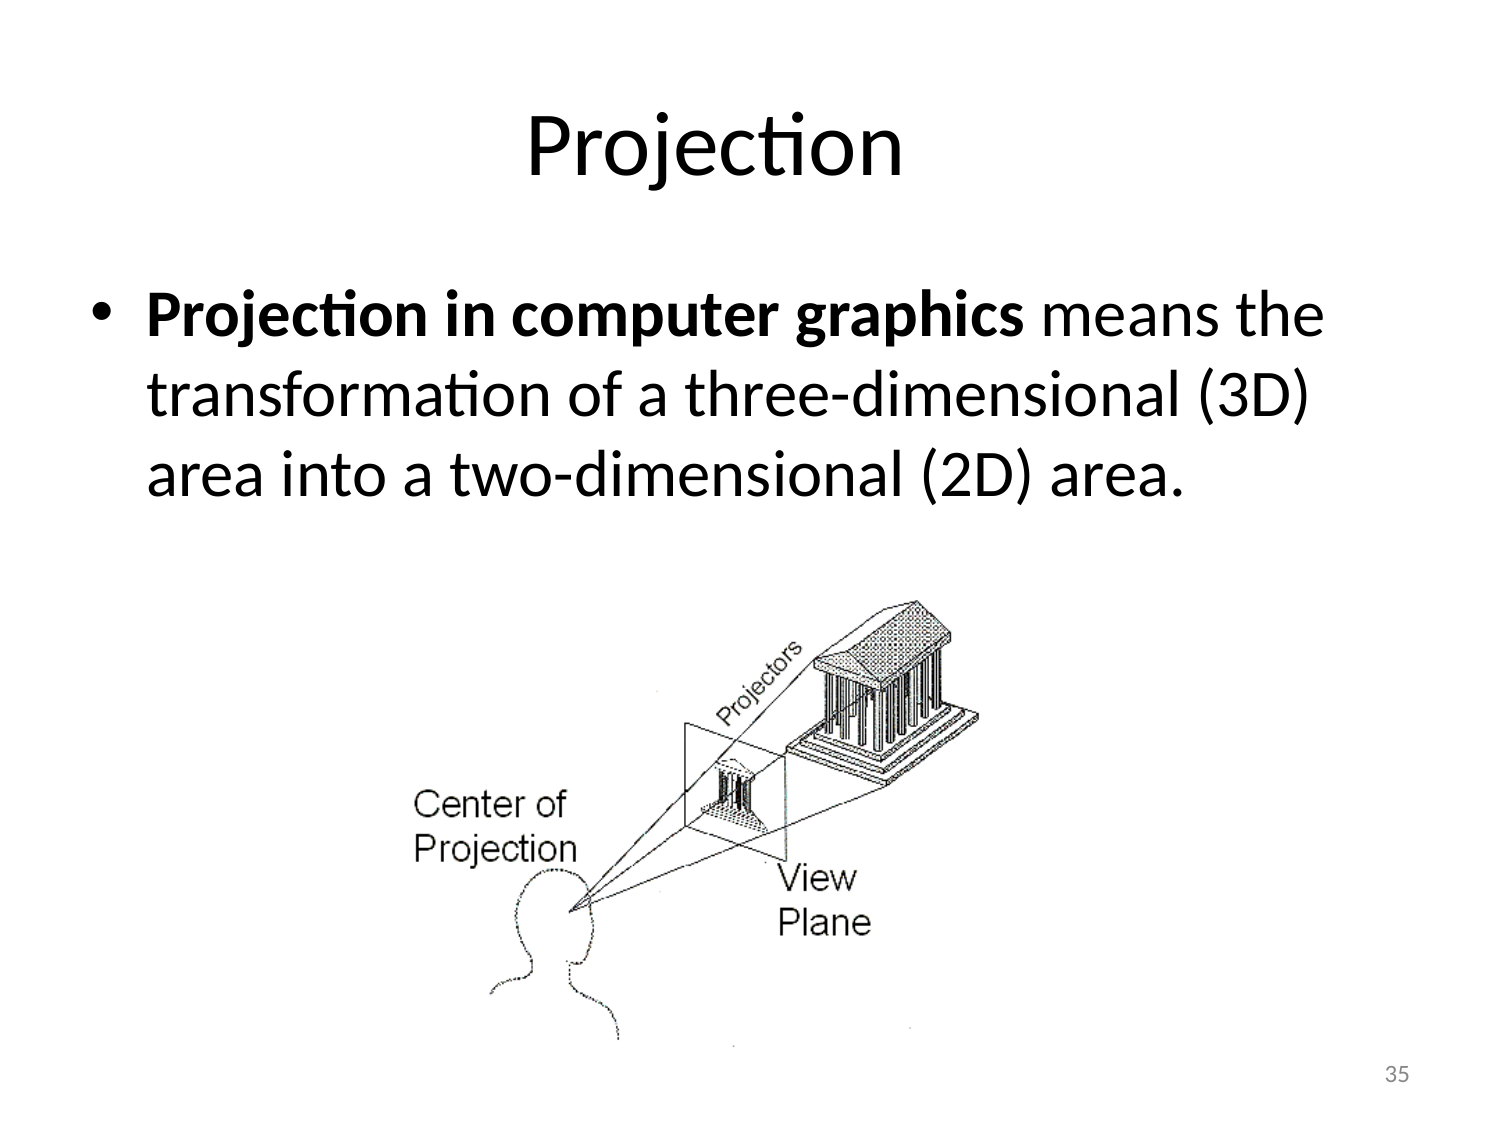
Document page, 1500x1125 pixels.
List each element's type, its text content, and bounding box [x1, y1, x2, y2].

list Projection in computer graphics means the transformation of a three-dimensional (3D) area into a two-dimensional (2D) area. [75, 262, 1425, 1005]
title Projection [75, 45, 1425, 233]
picture [362, 599, 1011, 1048]
slide_number 35 [1074, 1042, 1425, 1103]
